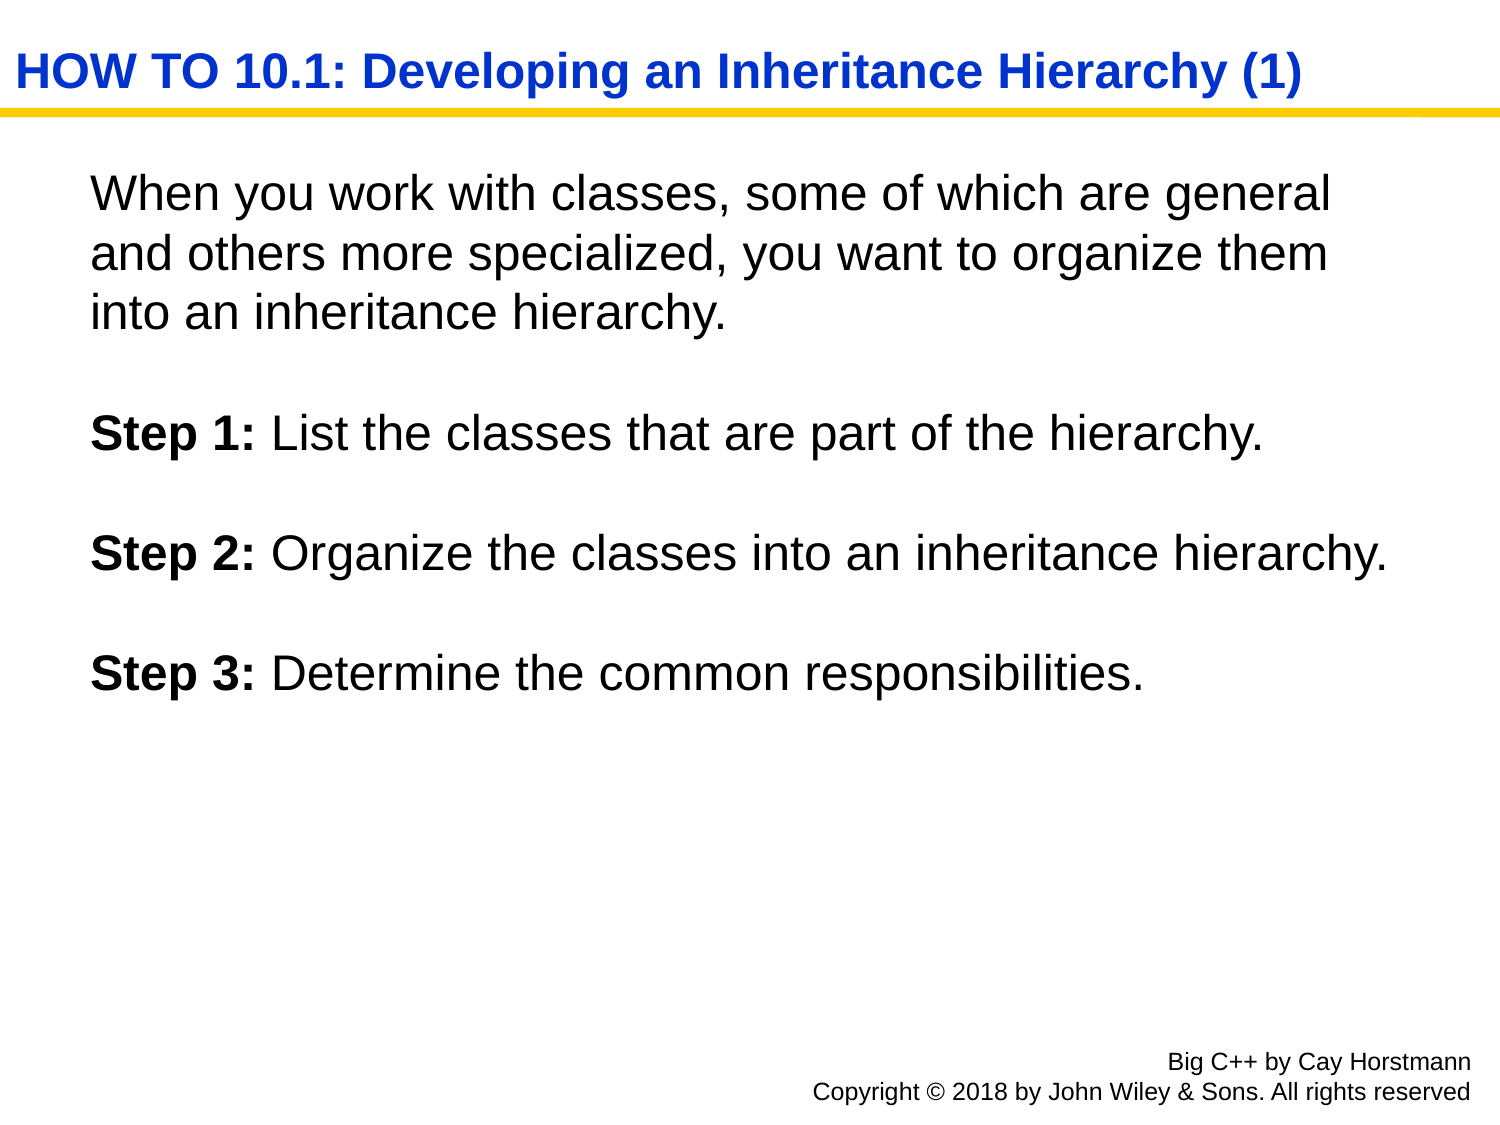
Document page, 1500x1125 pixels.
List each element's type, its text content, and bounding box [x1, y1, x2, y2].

footer Big C++ by Cay Horstmann Copyright © 2018 by John Wiley & Sons. All rights reserved [624, 1037, 1488, 1101]
list When you work with classes, some of which are general and others more specialized, you want to organize them into an inheritance hierarchy. Step 1: List the classes that are part of the hierarchy. Step 2: Organize the classes into an inheritance hierarchy. Step 3: Determine the common responsibilities. [75, 152, 1425, 987]
title HOW TO 10.1: Developing an Inheritance Hierarchy (1) [0, 24, 1425, 113]
